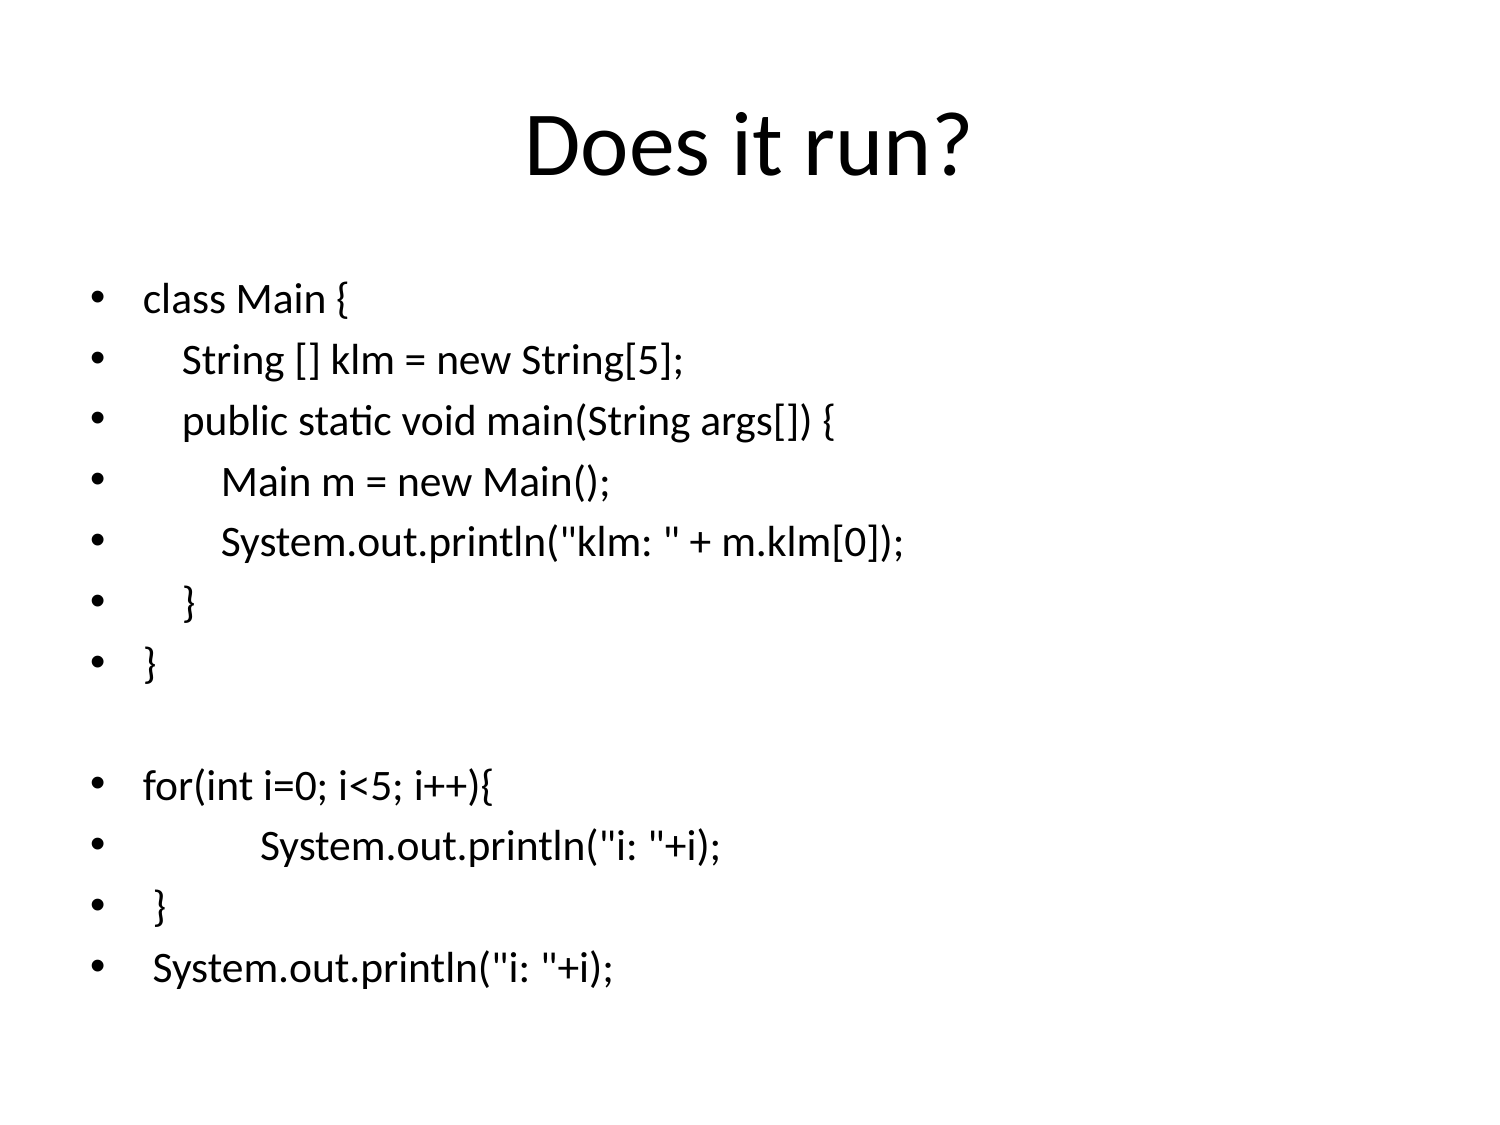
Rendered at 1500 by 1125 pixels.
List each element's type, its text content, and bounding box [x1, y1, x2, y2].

title Does it run? [75, 45, 1425, 233]
list class Main { String [] klm = new String[5]; public static void main(String args[]) { Main m = new Main(); System.out.println("klm: " + m.klm[0]); } } for(int i=0; i<5; i++){ System.out.println("i: "+i); } System.out.println("i: "+i); [75, 262, 1425, 1005]
